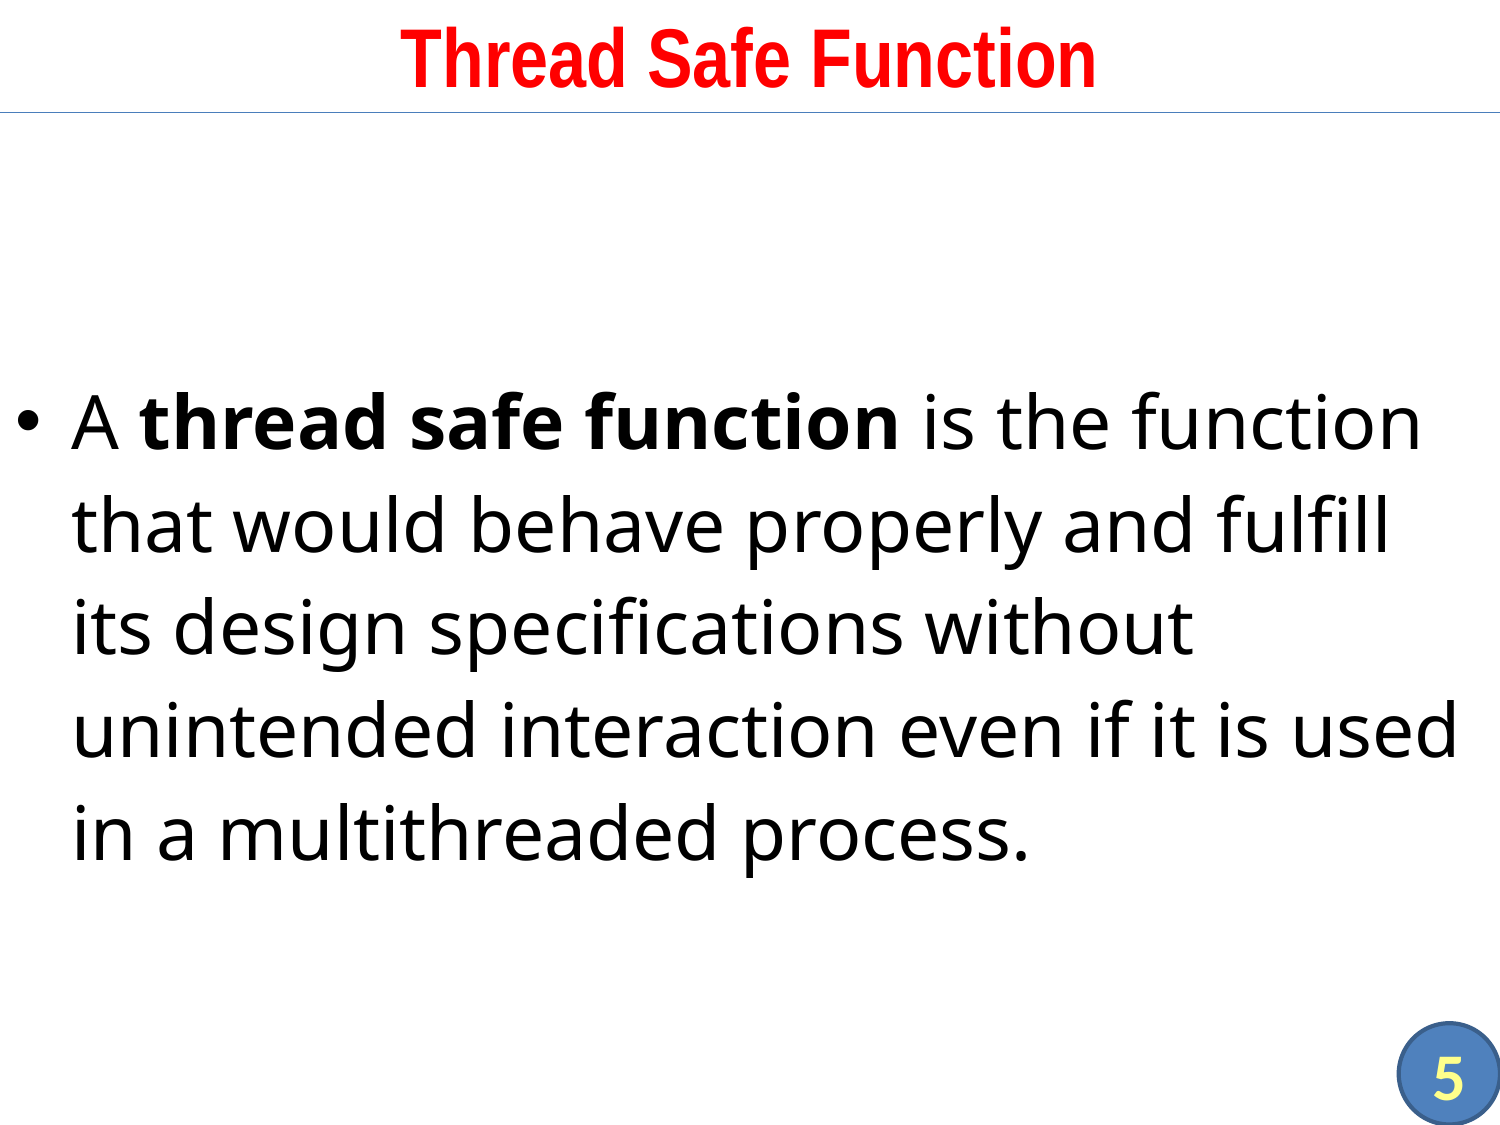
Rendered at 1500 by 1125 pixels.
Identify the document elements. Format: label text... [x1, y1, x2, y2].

slide_number 5 [1399, 1023, 1500, 1125]
list A thread safe function is the function that would behave properly and fulfill its design specifications without unintended interaction even if it is used in a multithreaded process. [0, 113, 1500, 1125]
title Thread Safe Function [0, 0, 1500, 113]
